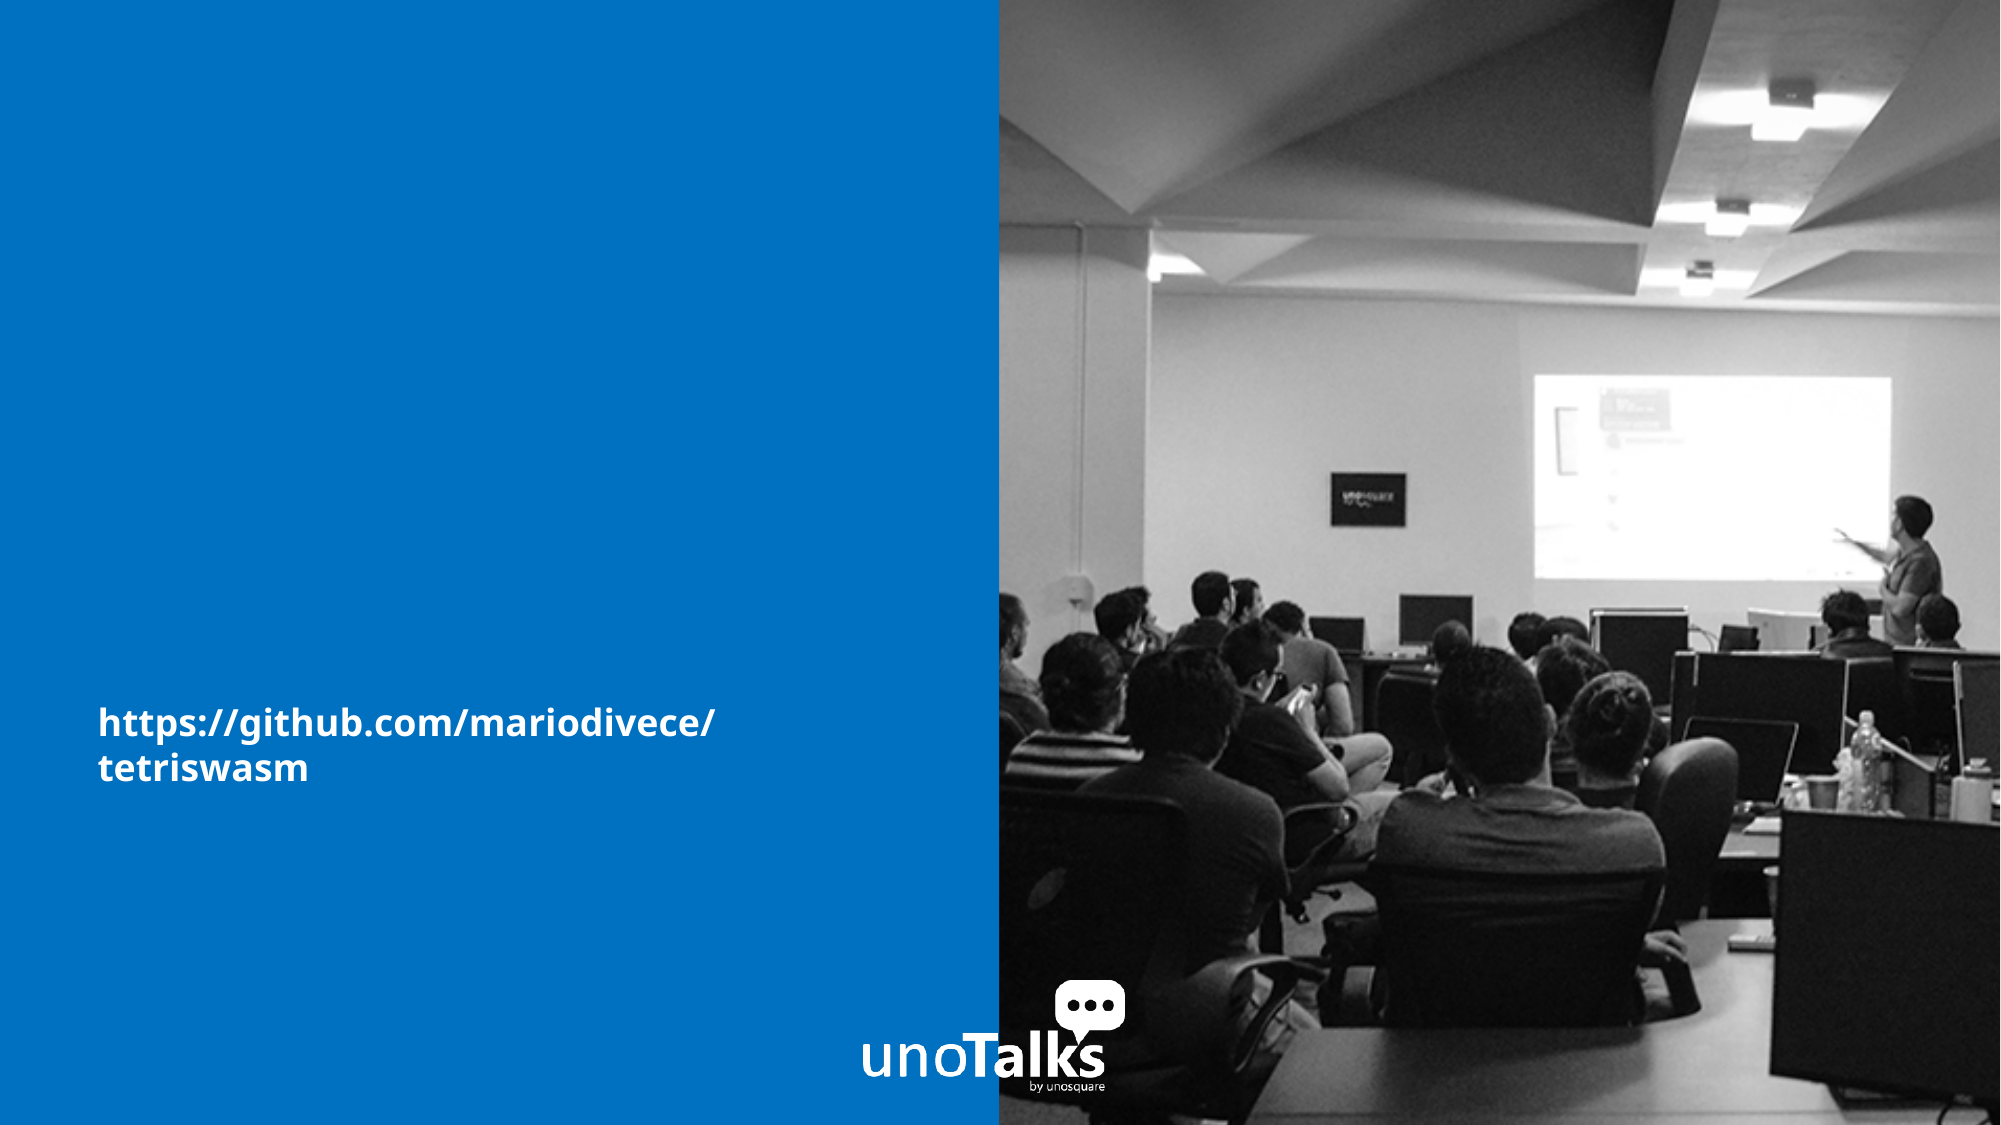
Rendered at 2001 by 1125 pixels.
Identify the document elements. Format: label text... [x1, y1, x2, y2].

text_box https://github.com/mariodivece/tetriswasm [82, 691, 917, 797]
picture [863, 0, 2001, 1125]
